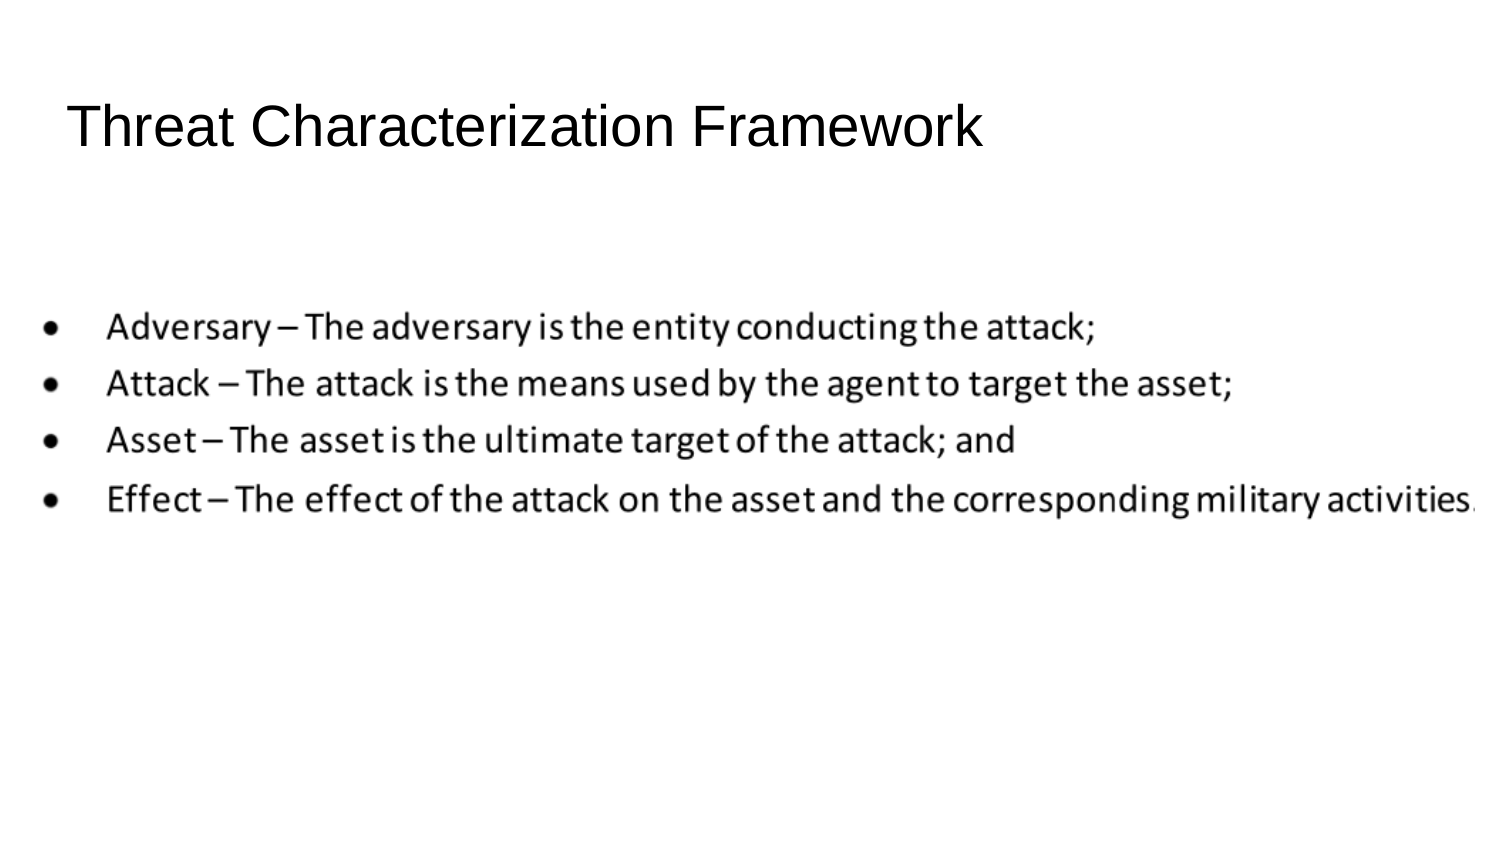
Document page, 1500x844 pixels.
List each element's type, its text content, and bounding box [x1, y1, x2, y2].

title Threat Characterization Framework [51, 72, 1449, 167]
picture [24, 307, 1476, 537]
